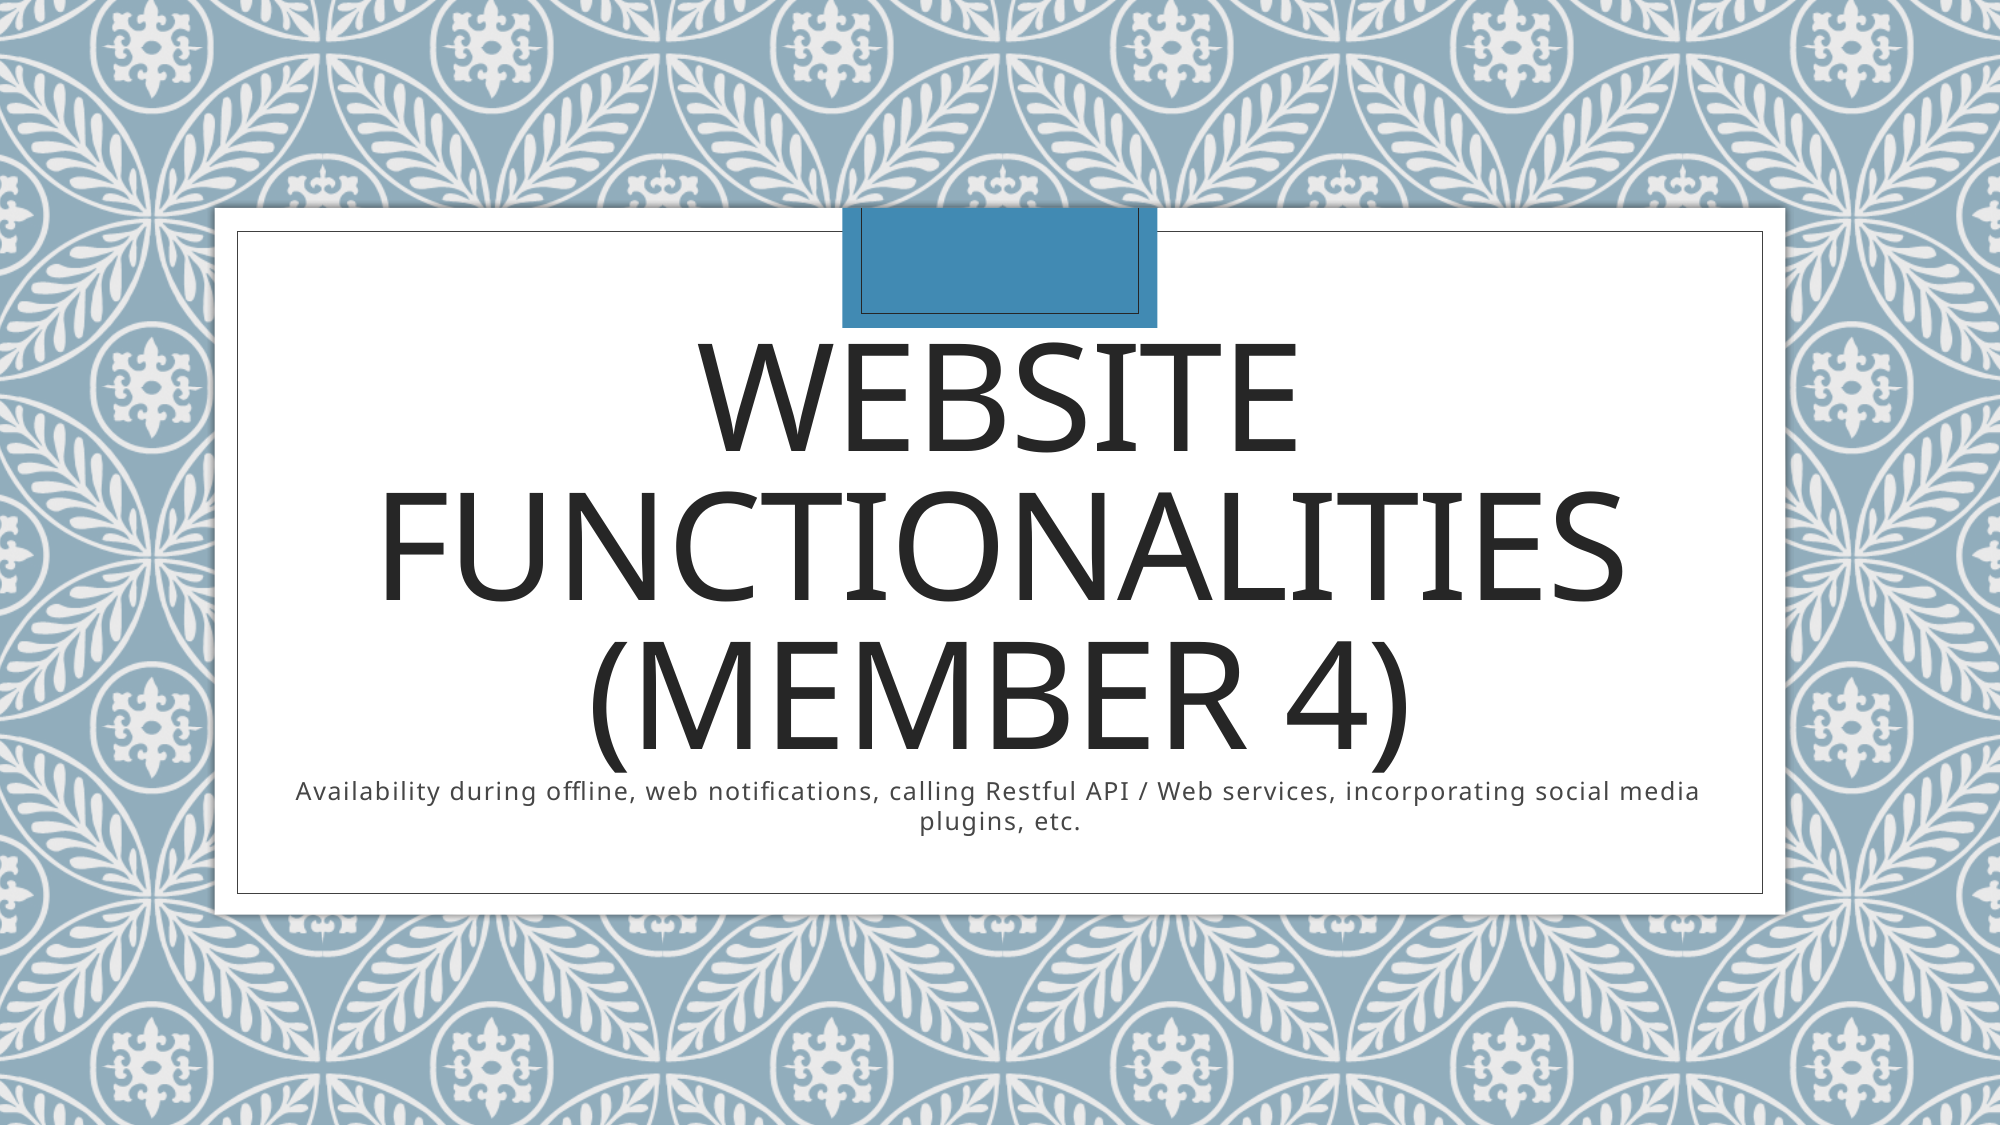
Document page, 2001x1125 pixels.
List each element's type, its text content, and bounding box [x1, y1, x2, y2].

title Website Functionalities (Member 4) [256, 343, 1744, 768]
subtitle Availability during offline, web notifications, calling Restful API / Web services, incorporating social media plugins, etc. [256, 768, 1745, 844]
